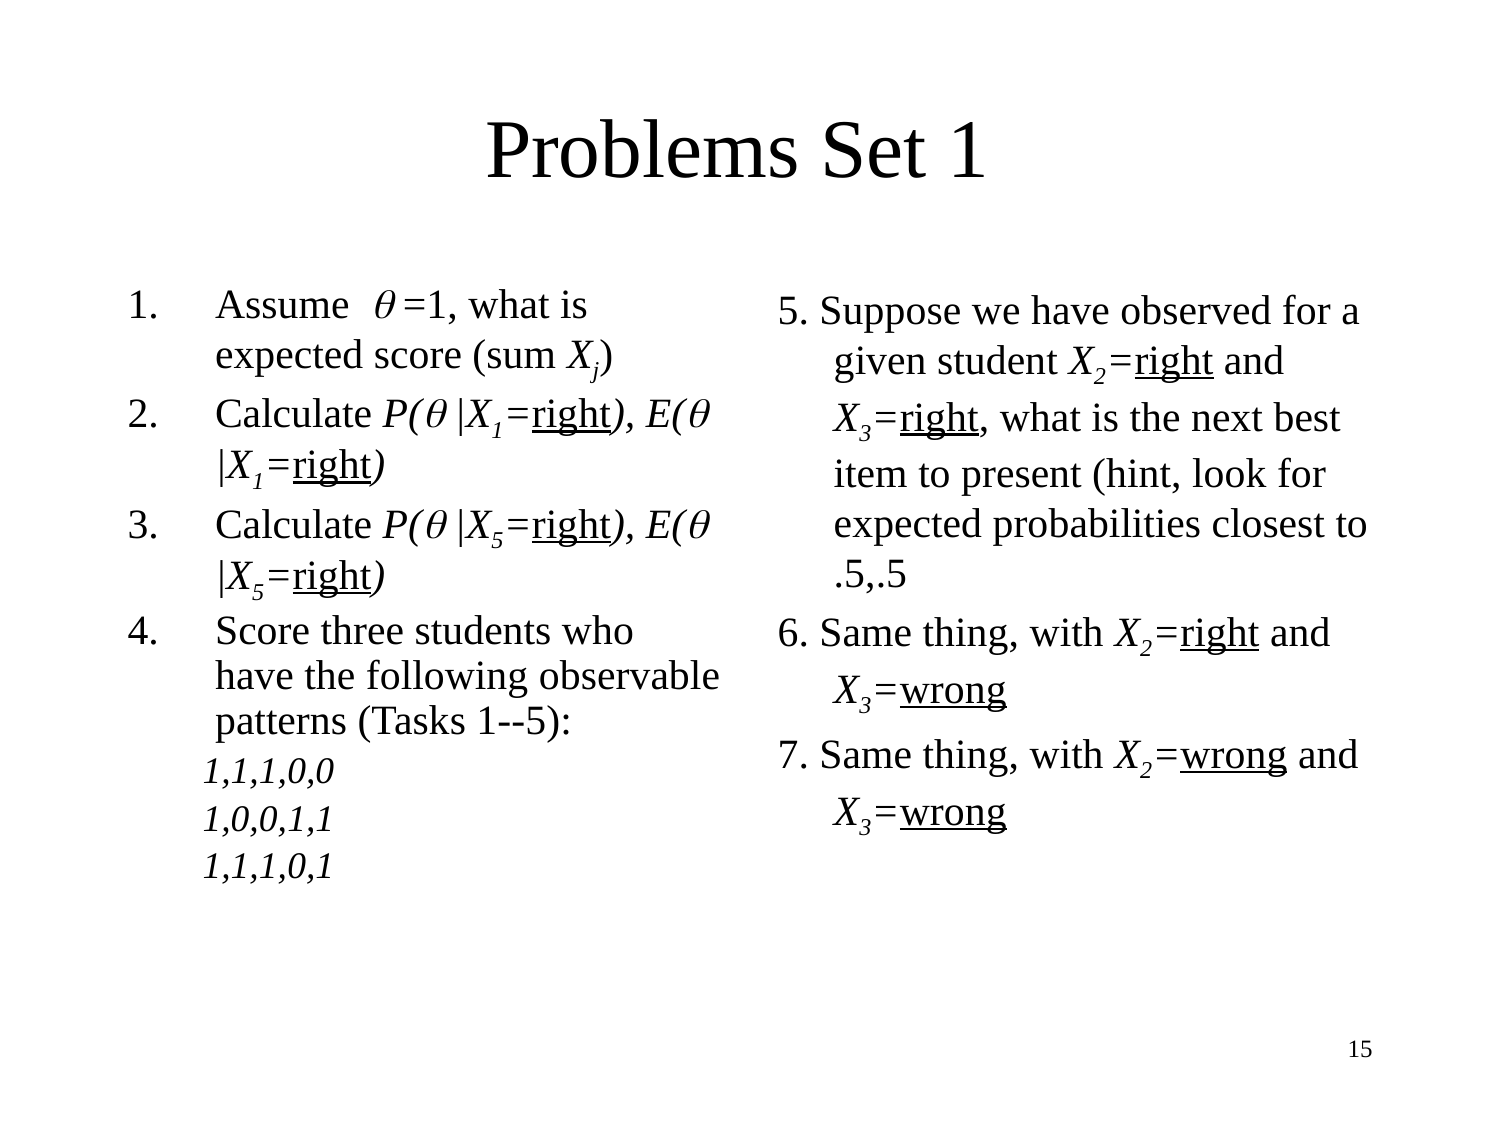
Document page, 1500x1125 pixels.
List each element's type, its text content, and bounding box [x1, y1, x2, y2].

list 5. Suppose we have observed for a given student X2=right and X3=right, what is the next best item to present (hint, look for expected probabilities closest to .5,.5 6. Same thing, with X2=right and X3=wrong 7. Same thing, with X2=wrong and X3=wrong [762, 275, 1388, 950]
list Assume =1, what is expected score (sum Xj) Calculate P( |X1=right), E( |X1=right) Calculate P( |X5=right), E( |X5=right) Score three students who have the following observable patterns (Tasks 1--5): 1,1,1,0,0 1,0,0,1,1 1,1,1,0,1 [112, 275, 738, 950]
title Problems Set 1 [99, 50, 1375, 238]
slide_number 15 [1074, 1024, 1388, 1101]
